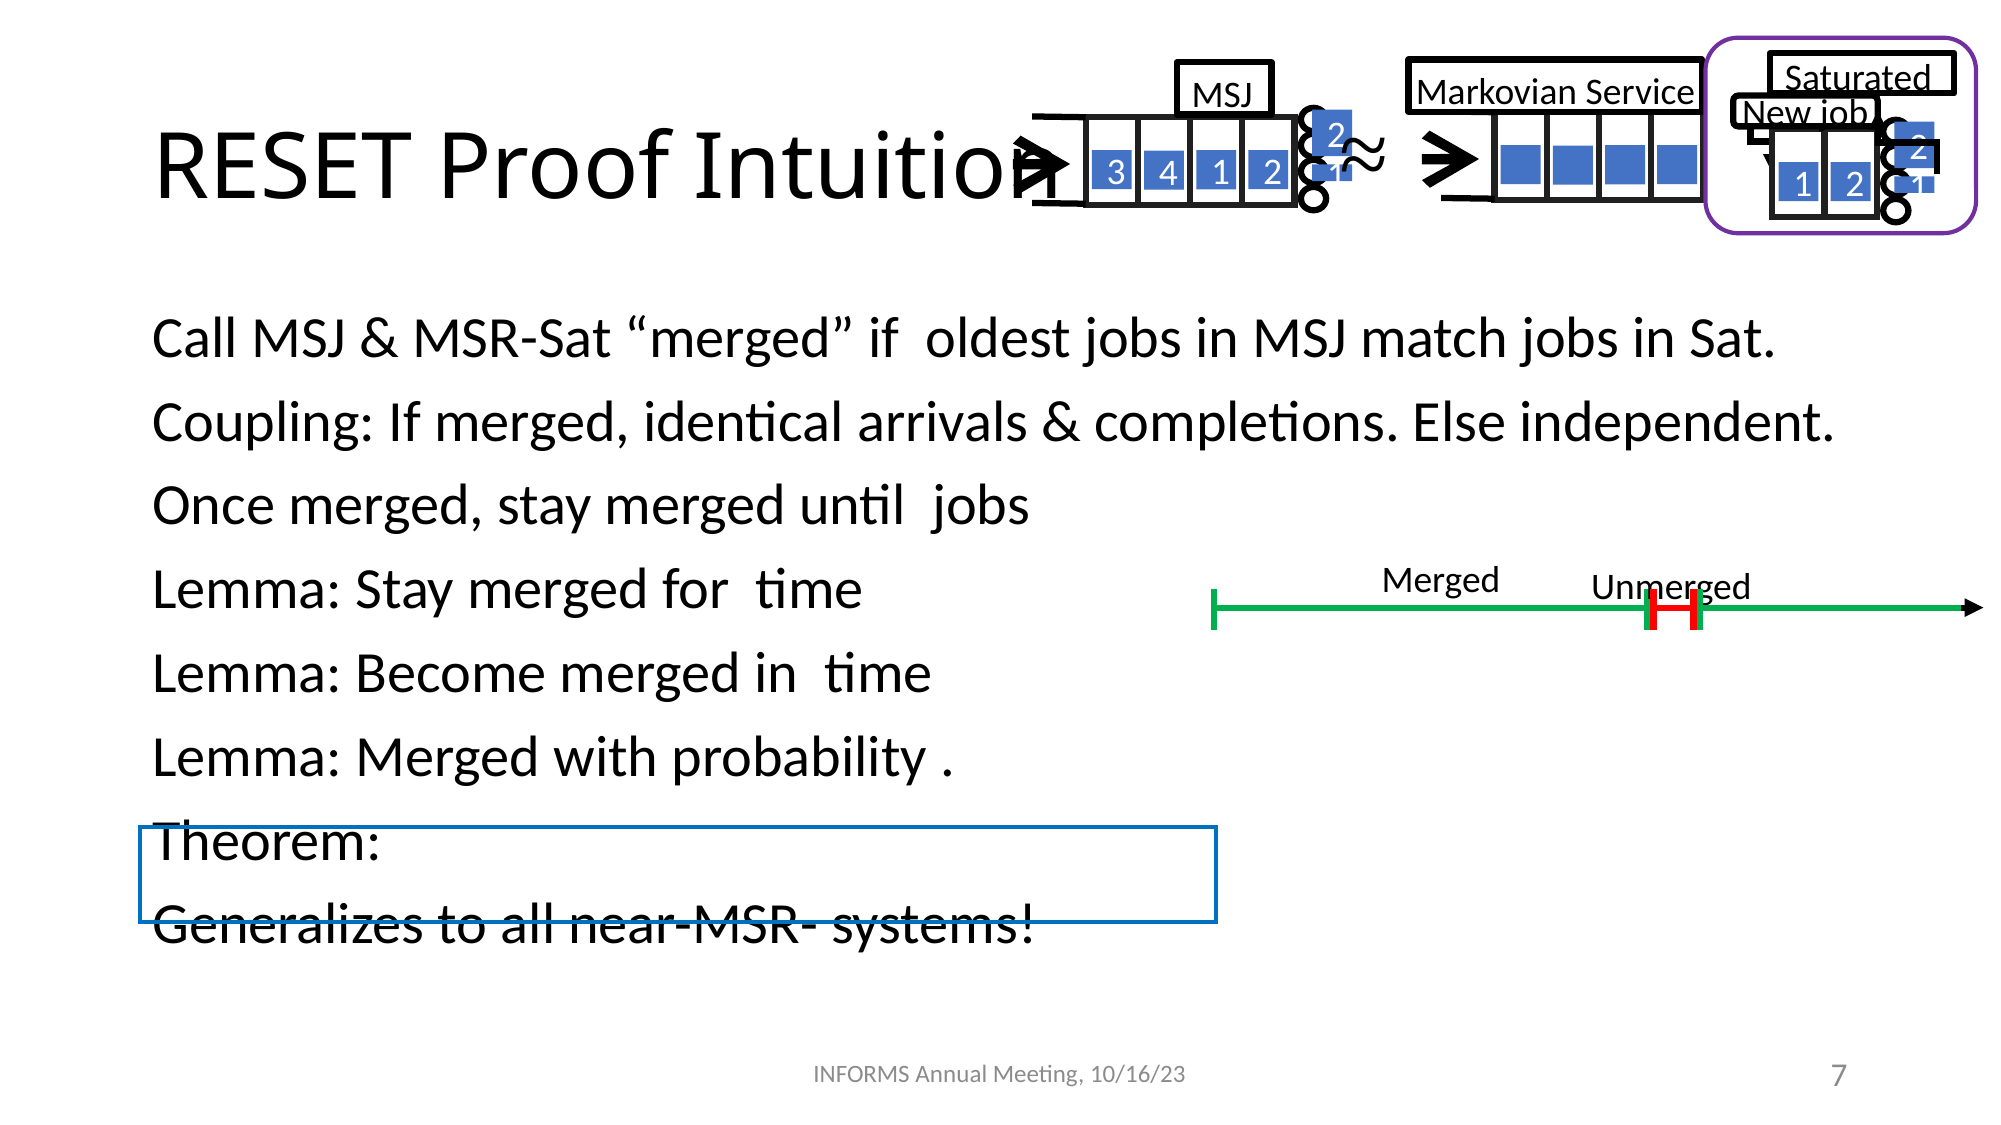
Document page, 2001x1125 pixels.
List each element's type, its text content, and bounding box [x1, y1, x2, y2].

footer INFORMS Annual Meeting, 10/16/23 [662, 1042, 1338, 1103]
text_box [139, 826, 1217, 923]
slide_number 7 [1412, 1042, 1863, 1103]
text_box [1214, 538, 1648, 721]
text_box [1555, 509, 1962, 707]
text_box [1013, 37, 1977, 234]
title RESET Proof Intuition [137, 59, 1863, 278]
